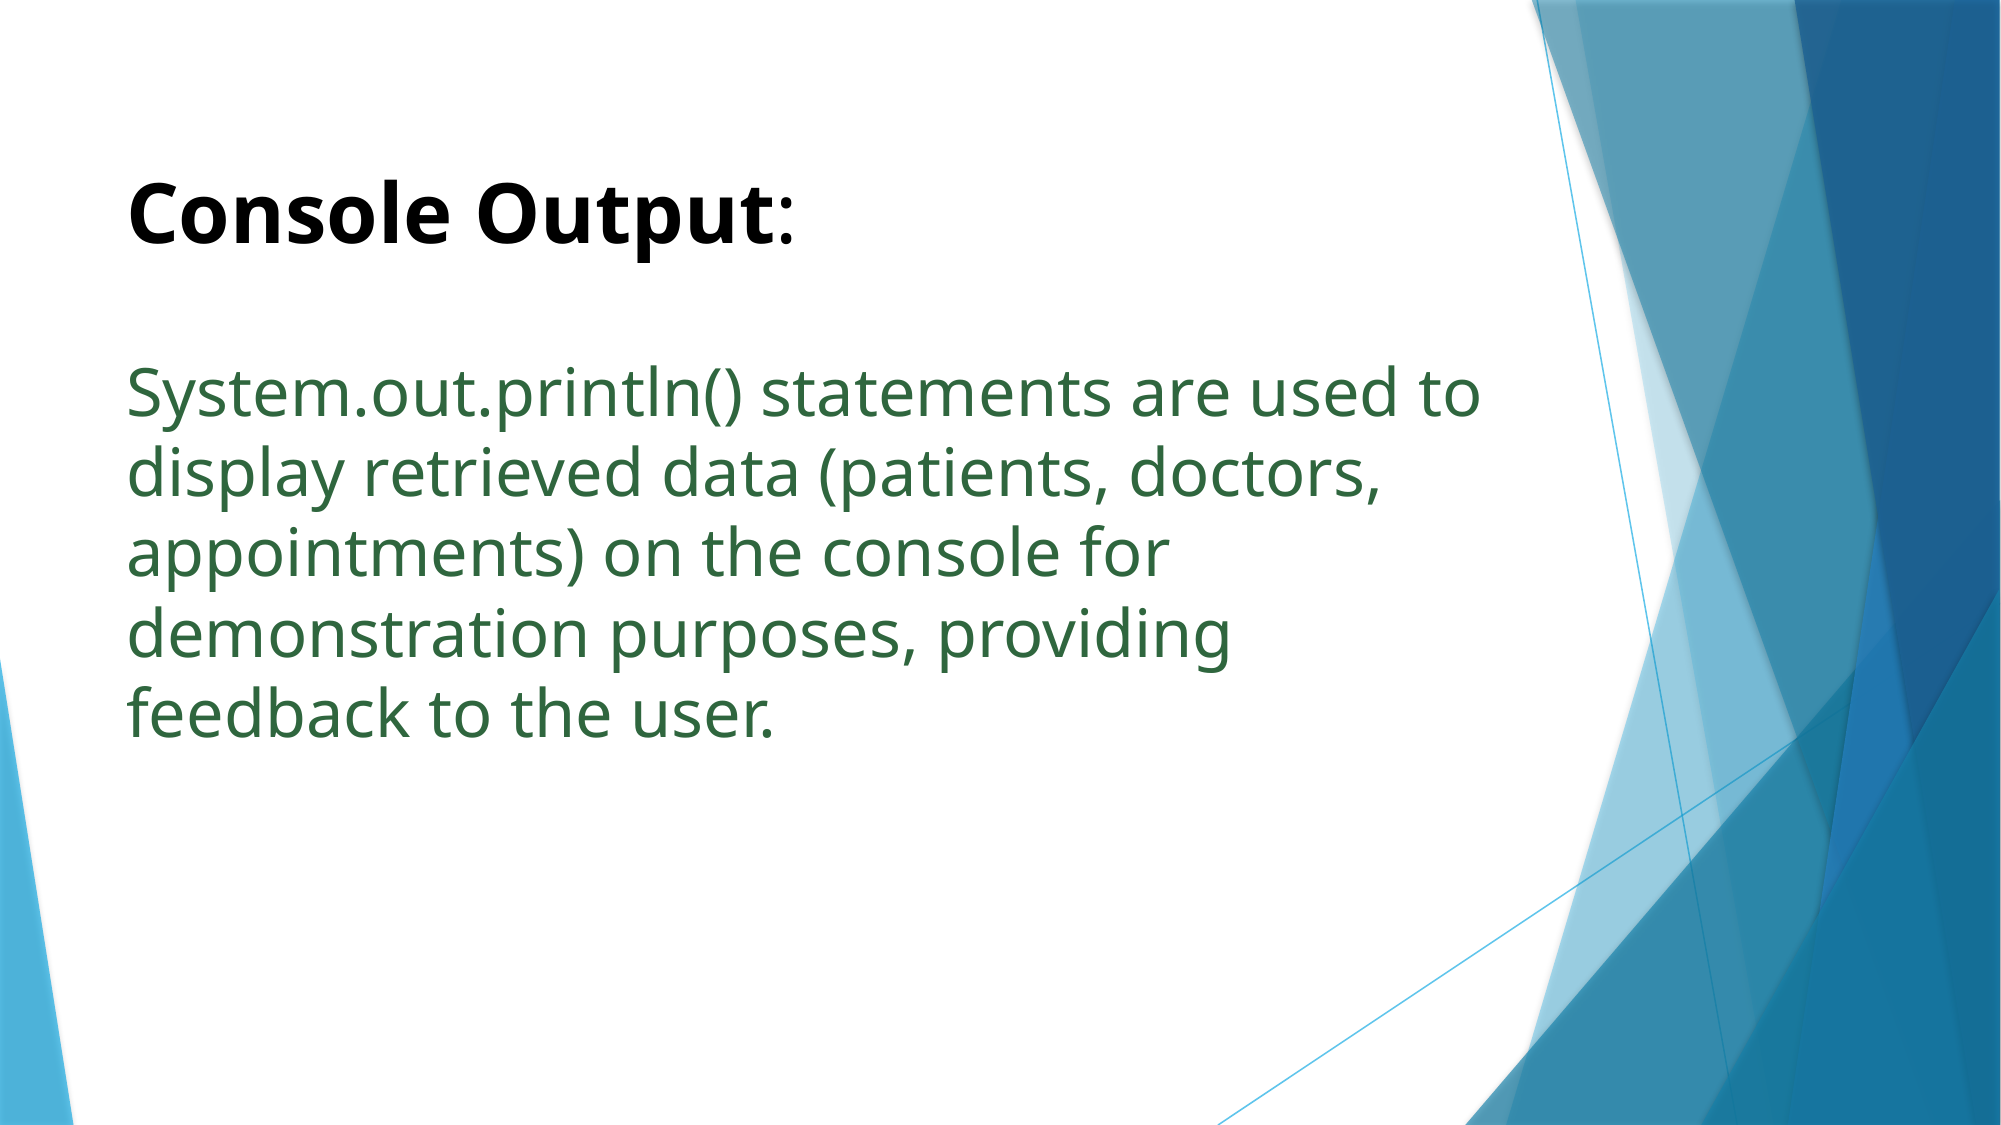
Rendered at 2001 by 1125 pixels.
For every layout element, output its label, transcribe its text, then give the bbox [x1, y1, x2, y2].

title Console Output: [111, 152, 1522, 342]
list System.out.println() statements are used to display retrieved data (patients, doctors, appointments) on the console for demonstration purposes, providing feedback to the user. [111, 342, 1522, 980]
